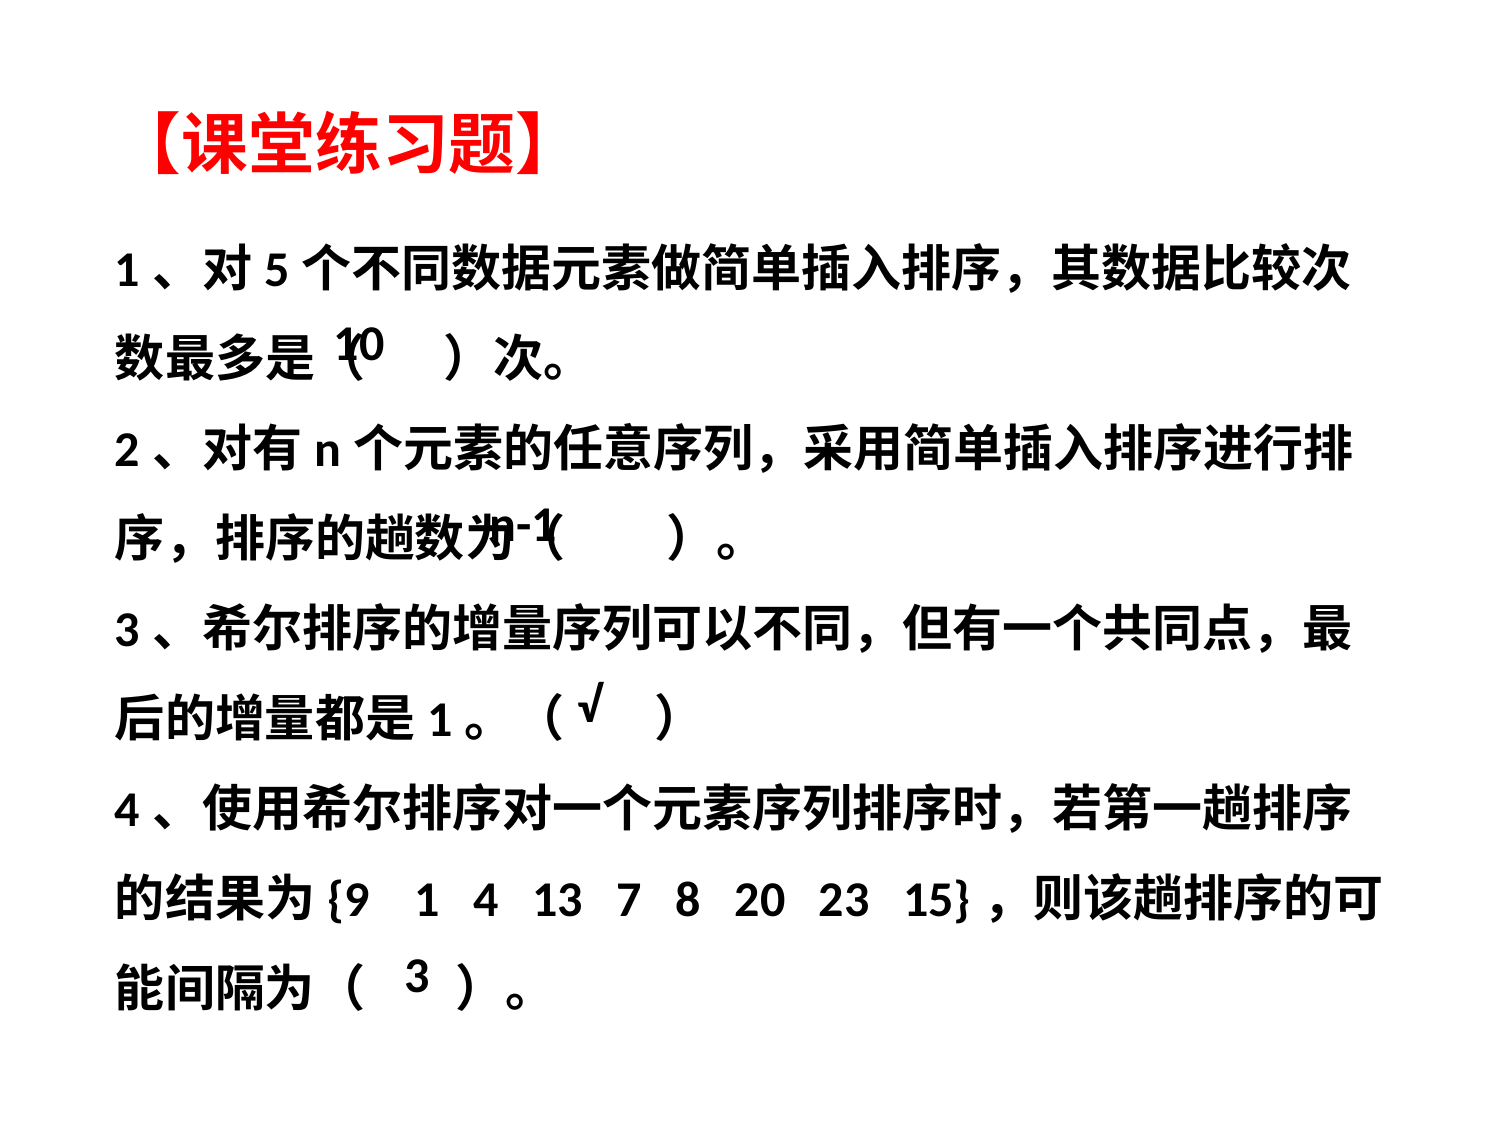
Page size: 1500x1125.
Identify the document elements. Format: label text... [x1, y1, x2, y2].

text_box 10 [319, 302, 400, 378]
text_box n-1 [474, 484, 572, 560]
text_box 3 [378, 935, 456, 1010]
text_box 【课堂练习题】 1、对5个不同数据元素做简单插入排序，其数据比较次数最多是（ ）次。 2、对有n个元素的任意序列，采用简单插入排序进行排序，排序的趟数为（ ）。 3、希尔排序的增量序列可以不同，但有一个共同点，最后的增量都是1。（ ） 4、使用希尔排序对一个元素序列排序时，若第一趟排序的结果为{9 1 4 13 7 8 20 23 15}，则该趟排序的可能间隔为（ ）。 [100, 54, 1412, 1025]
text_box √ [562, 664, 629, 740]
